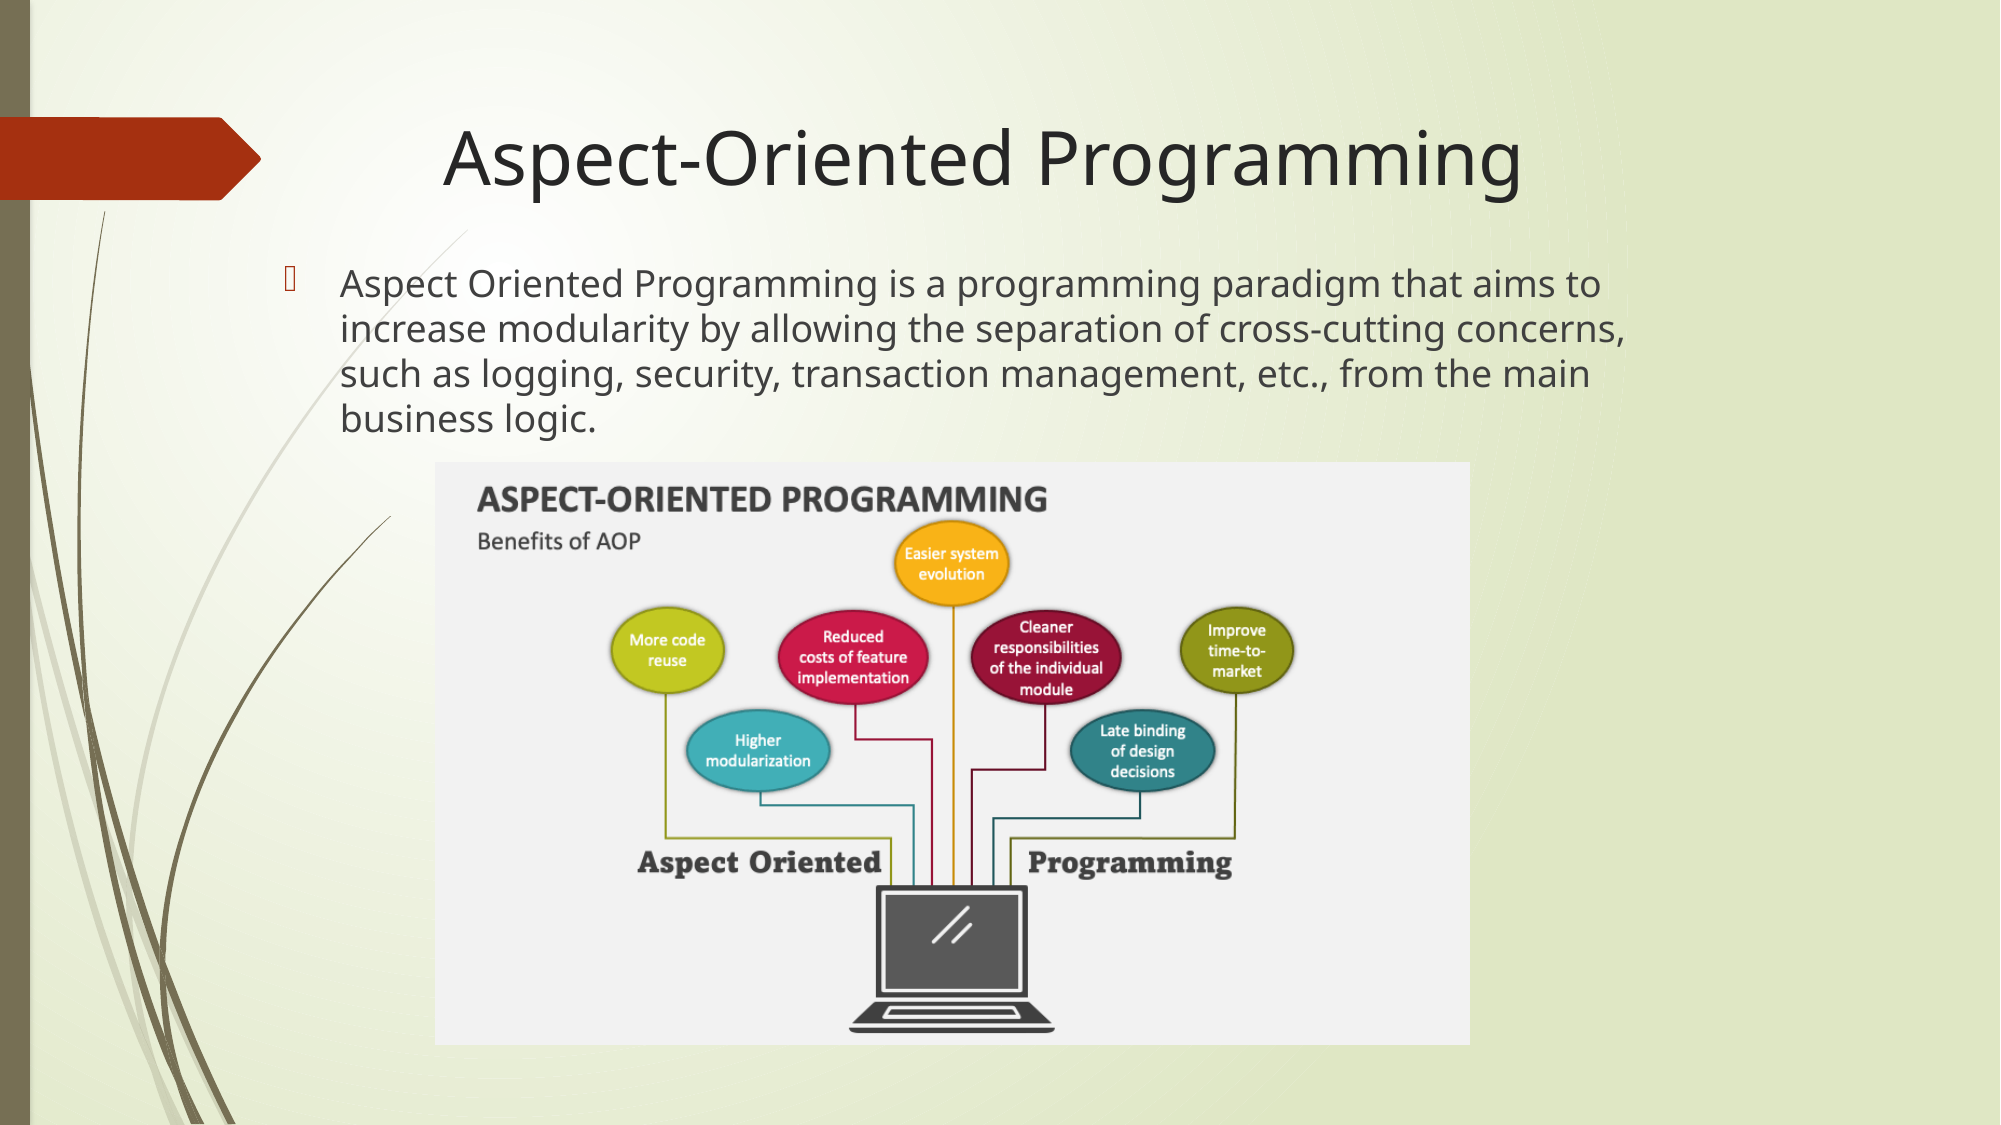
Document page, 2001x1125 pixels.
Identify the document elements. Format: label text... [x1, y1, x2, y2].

list Aspect Oriented Programming is a programming paradigm that aims to increase modularity by allowing the separation of cross-cutting concerns, such as logging, security, transaction management, etc., from the main business logic. [268, 252, 1732, 873]
title Aspect-Oriented Programming [253, 102, 1716, 313]
picture [434, 462, 1471, 1046]
